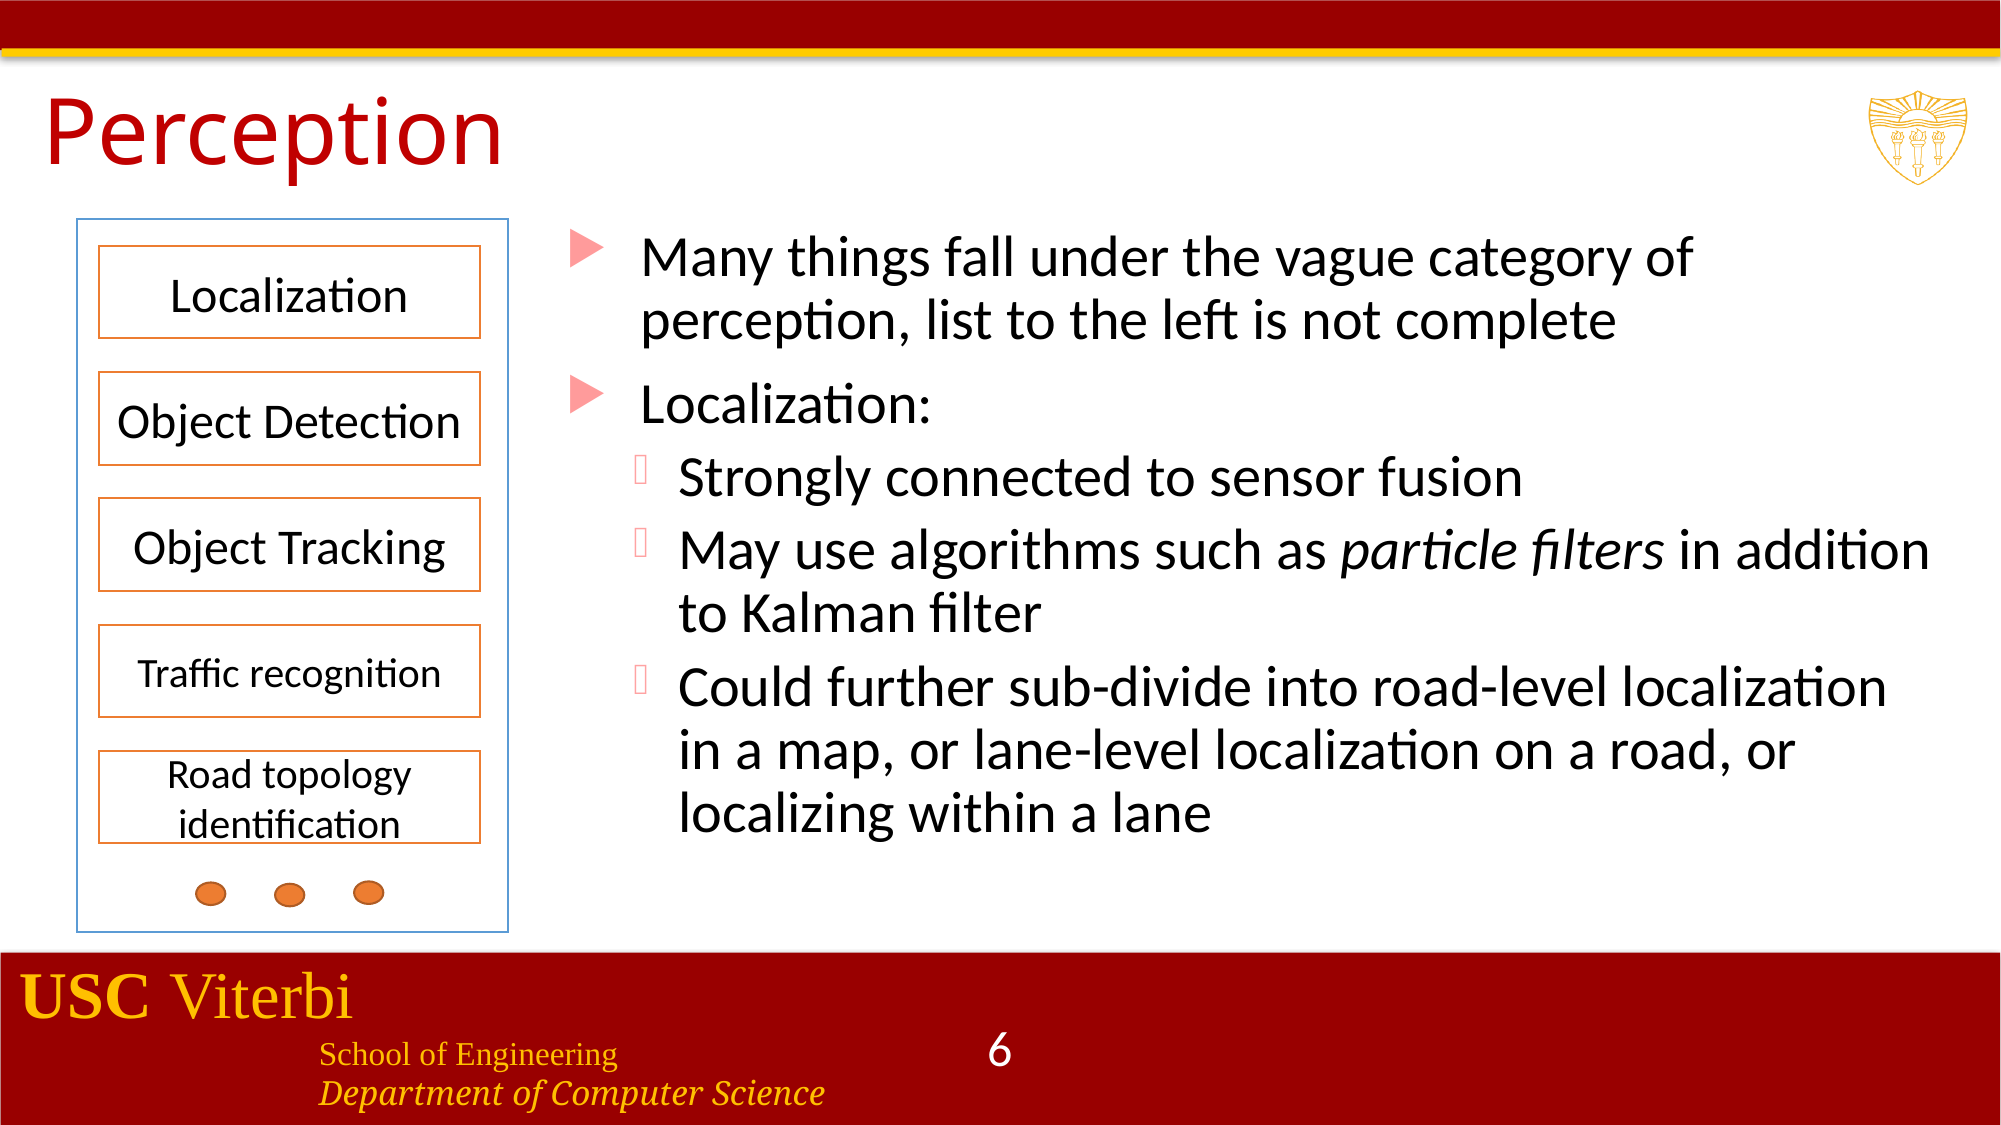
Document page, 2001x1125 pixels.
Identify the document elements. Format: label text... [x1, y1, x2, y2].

list Many things fall under the vague category of perception, list to the left is not complete Localization: Strongly connected to sensor fusion May use algorithms such as particle filters in addition to Kalman filter Could further sub-divide into road-level localization in a map, or lane-level localization on a road, or localizing within a lane [550, 218, 1947, 933]
text_box Road topology identification [98, 750, 481, 844]
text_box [196, 881, 384, 907]
text_box Object Detection [98, 371, 481, 466]
picture [1836, 76, 2000, 199]
text_box Traffic recognition [98, 624, 481, 718]
slide_number 6 [774, 1016, 1225, 1077]
title Perception [27, 70, 1819, 199]
text_box Object Tracking [98, 497, 481, 592]
text_box Localization [98, 245, 481, 339]
text_box [76, 218, 509, 933]
